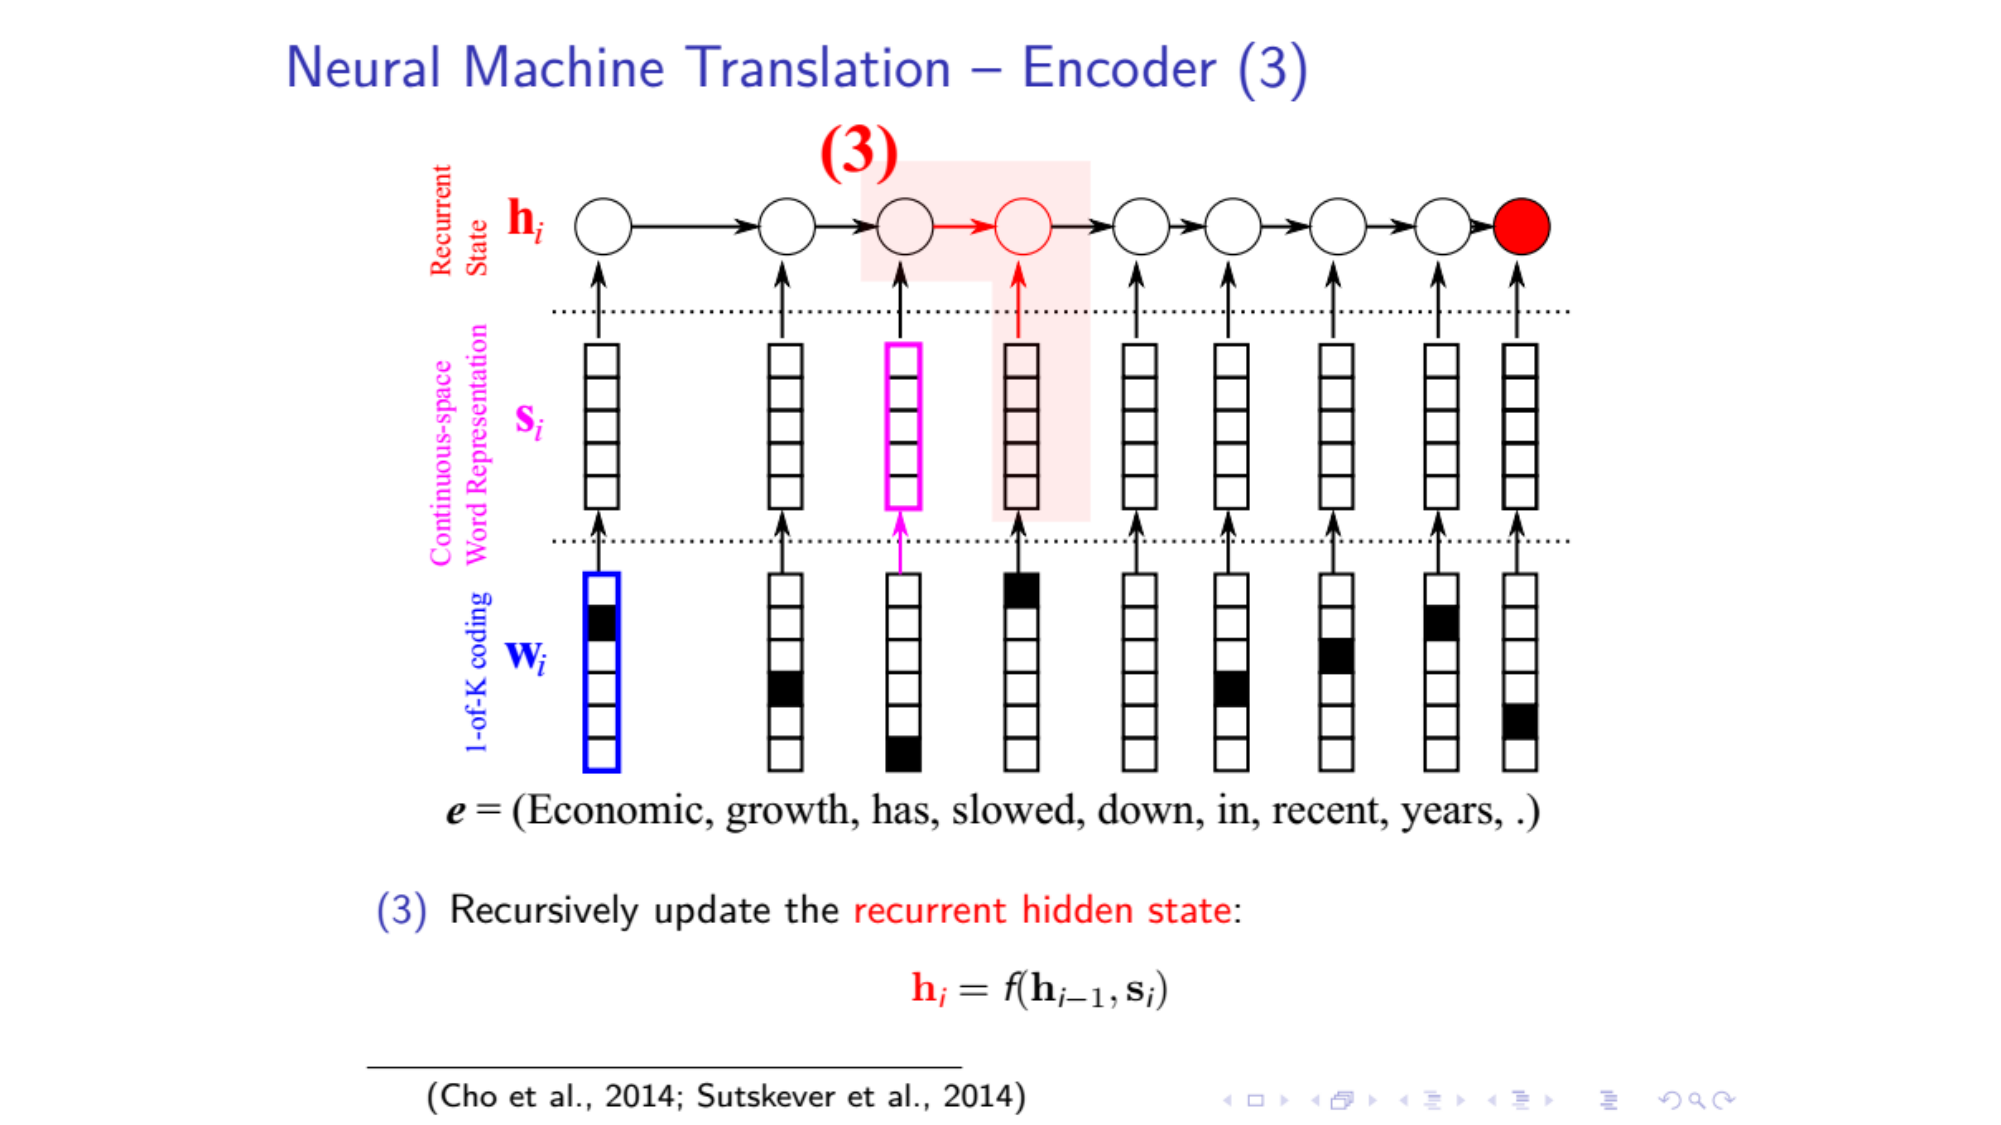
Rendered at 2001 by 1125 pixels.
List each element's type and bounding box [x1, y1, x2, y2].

picture [250, 0, 1750, 1125]
